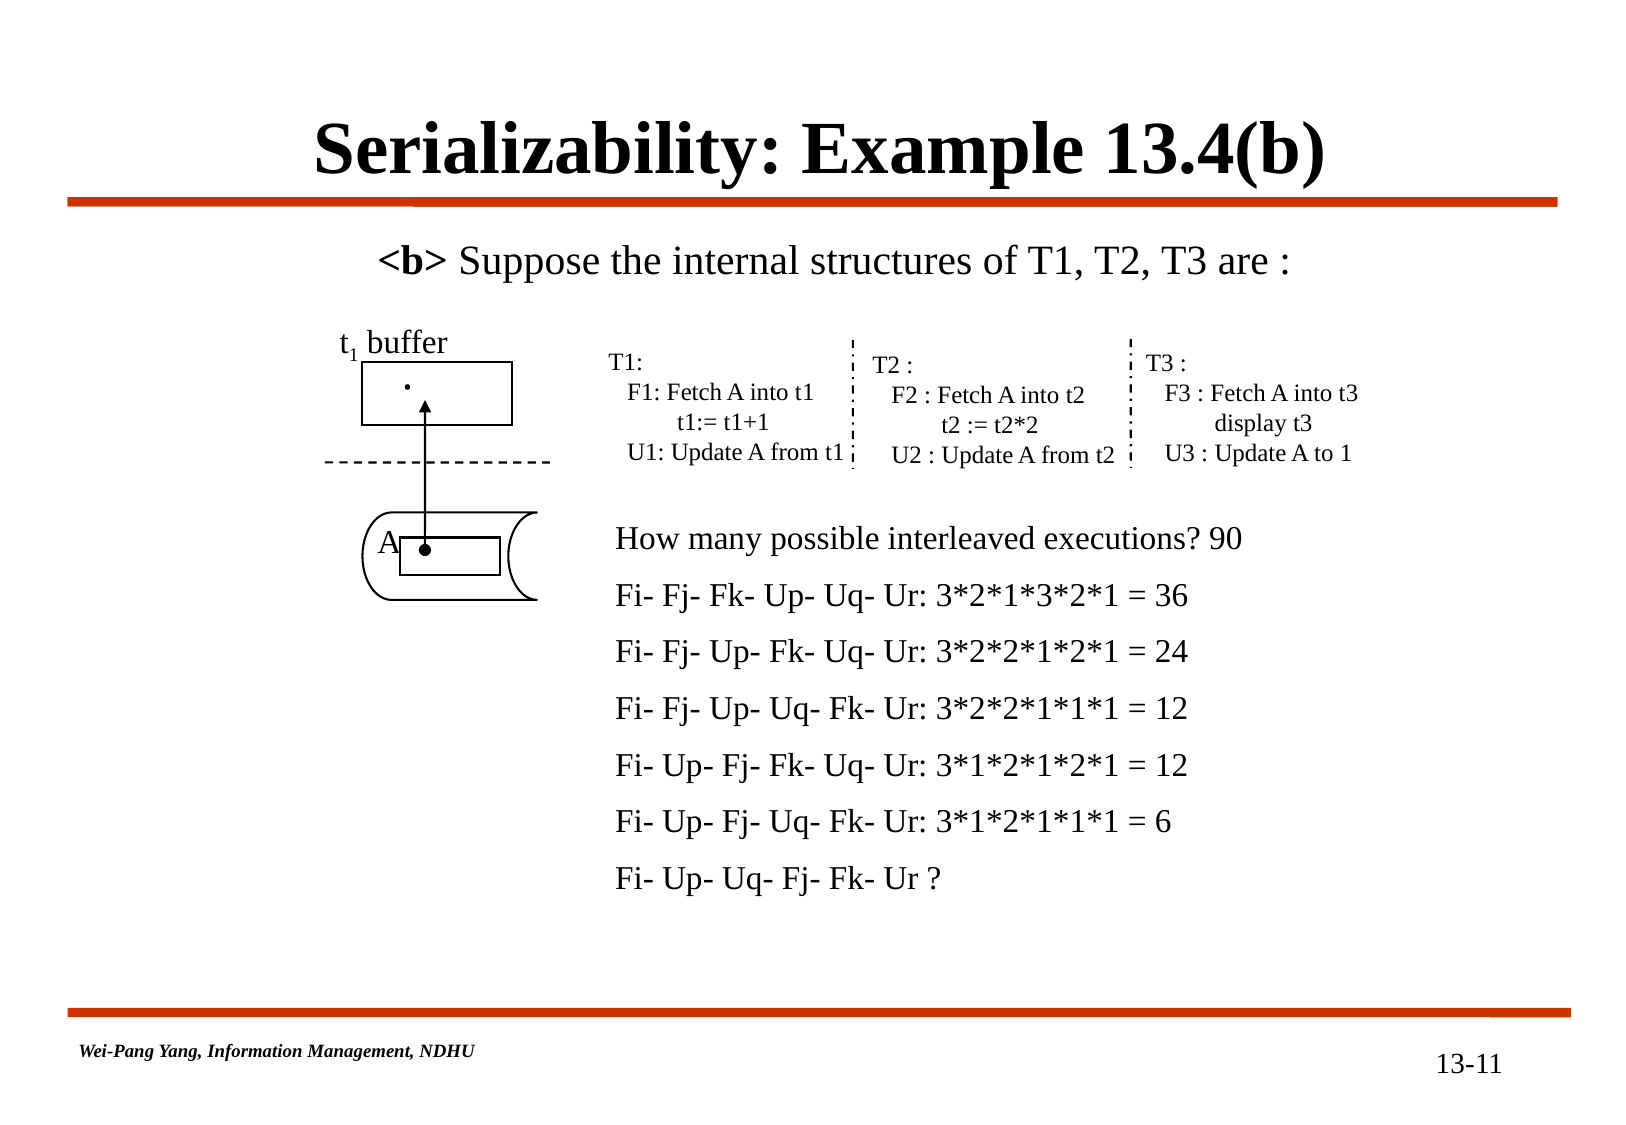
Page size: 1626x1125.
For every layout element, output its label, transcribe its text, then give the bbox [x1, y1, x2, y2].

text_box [324, 312, 551, 601]
text_box How many possible interleaved executions? 90 Fi- Fj- Fk- Up- Uq- Ur: 3*2*1*3*2*1 = 36 Fi- Fj- Up- Fk- Uq- Ur: 3*2*2*1*2*1 = 24 Fi- Fj- Up- Uq- Fk- Ur: 3*2*2*1*1*1 = 12 Fi- Up- Fj- Fk- Uq- Ur: 3*1*2*1*2*1 = 12 Fi- Up- Fj- Uq- Fk- Ur: 3*1*2*1*1*1 = 6 Fi- Up- Uq- Fj- Fk- Ur ? [600, 509, 1259, 904]
text_box T3 : F3 : Fetch A into t3 display t3 U3 : Update A to 1 [1130, 339, 1374, 474]
text_box T2 : F2 : Fetch A into t2 t2 := t2*2 U2 : Update A from t2 [857, 341, 1131, 476]
title Serializability: Example 13.4(b) [150, 99, 1491, 188]
text_box T1: F1: Fetch A into t1 t1:= t1+1 U1: Update A from t1 [593, 338, 860, 473]
text_box <b> Suppose the internal structures of T1, T2, T3 are : [362, 224, 1388, 361]
